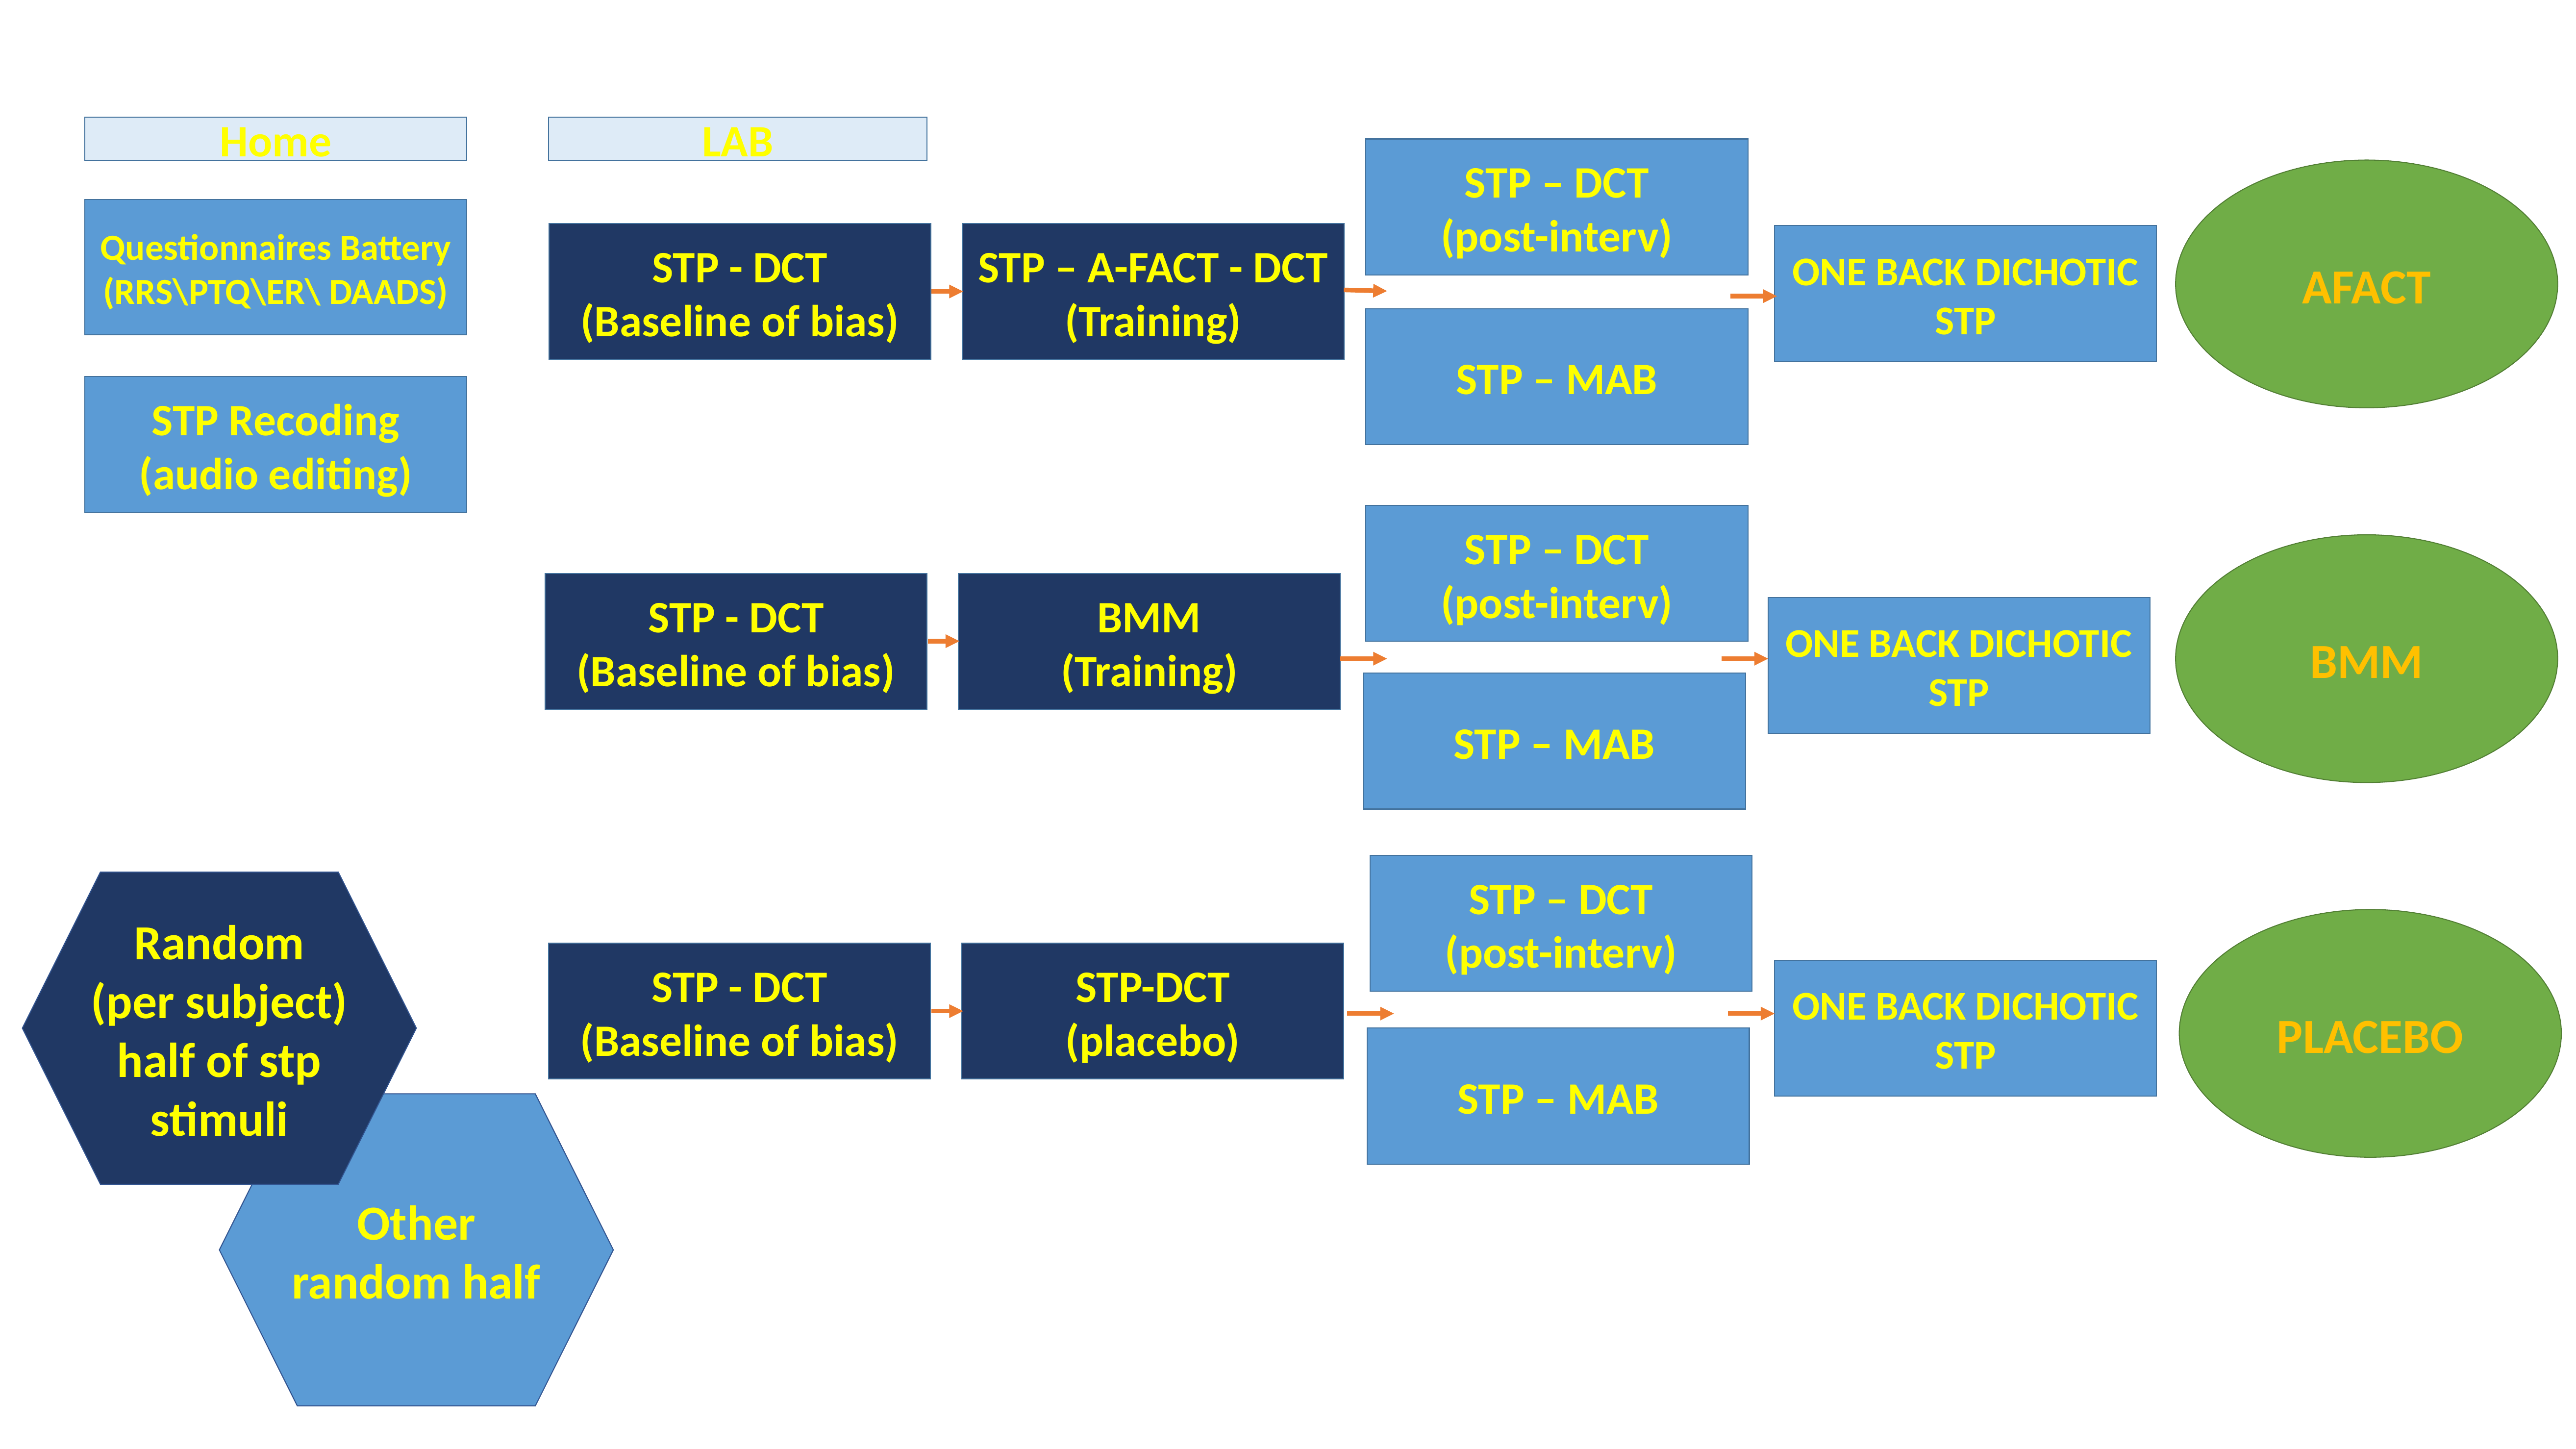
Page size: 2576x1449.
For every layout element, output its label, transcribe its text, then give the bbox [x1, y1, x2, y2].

text_box ONE BACK DICHOTIC STP [1774, 960, 2157, 1097]
text_box STP – DCT (post-interv) [1370, 855, 1752, 992]
text_box PLACEBO [2178, 909, 2562, 1158]
text_box STP - DCT (Baseline of bias) [548, 943, 931, 1079]
text_box BMM [2175, 534, 2558, 783]
text_box STP - DCT (Baseline of bias) [549, 223, 931, 360]
text_box STP – DCT (post-interv) [1365, 505, 1749, 642]
text_box Random (per subject) half of stp stimuli [22, 872, 417, 1185]
text_box STP – MAB [1363, 673, 1746, 810]
text_box AFACT [2175, 159, 2558, 408]
text_box STP – MAB [1365, 308, 1749, 445]
text_box BMM (Training) [958, 573, 1341, 710]
text_box LAB [548, 117, 927, 161]
text_box ONE BACK DICHOTIC STP [1768, 597, 2151, 734]
text_box STP – MAB [1367, 1027, 1750, 1165]
text_box STP – A-FACT - DCT (Training) [962, 223, 1345, 360]
text_box STP-DCT (placebo) [961, 943, 1344, 1079]
text_box STP - DCT (Baseline of bias) [545, 573, 927, 710]
text_box Questionnaires Battery (RRS\PTQ\ER\ DAADS) [84, 199, 467, 335]
text_box ONE BACK DICHOTIC STP [1774, 225, 2157, 362]
text_box Home [84, 117, 467, 161]
text_box STP Recoding (audio editing) [84, 376, 467, 513]
text_box STP – DCT (post-interv) [1365, 138, 1749, 275]
text_box Other random half [219, 1093, 614, 1407]
